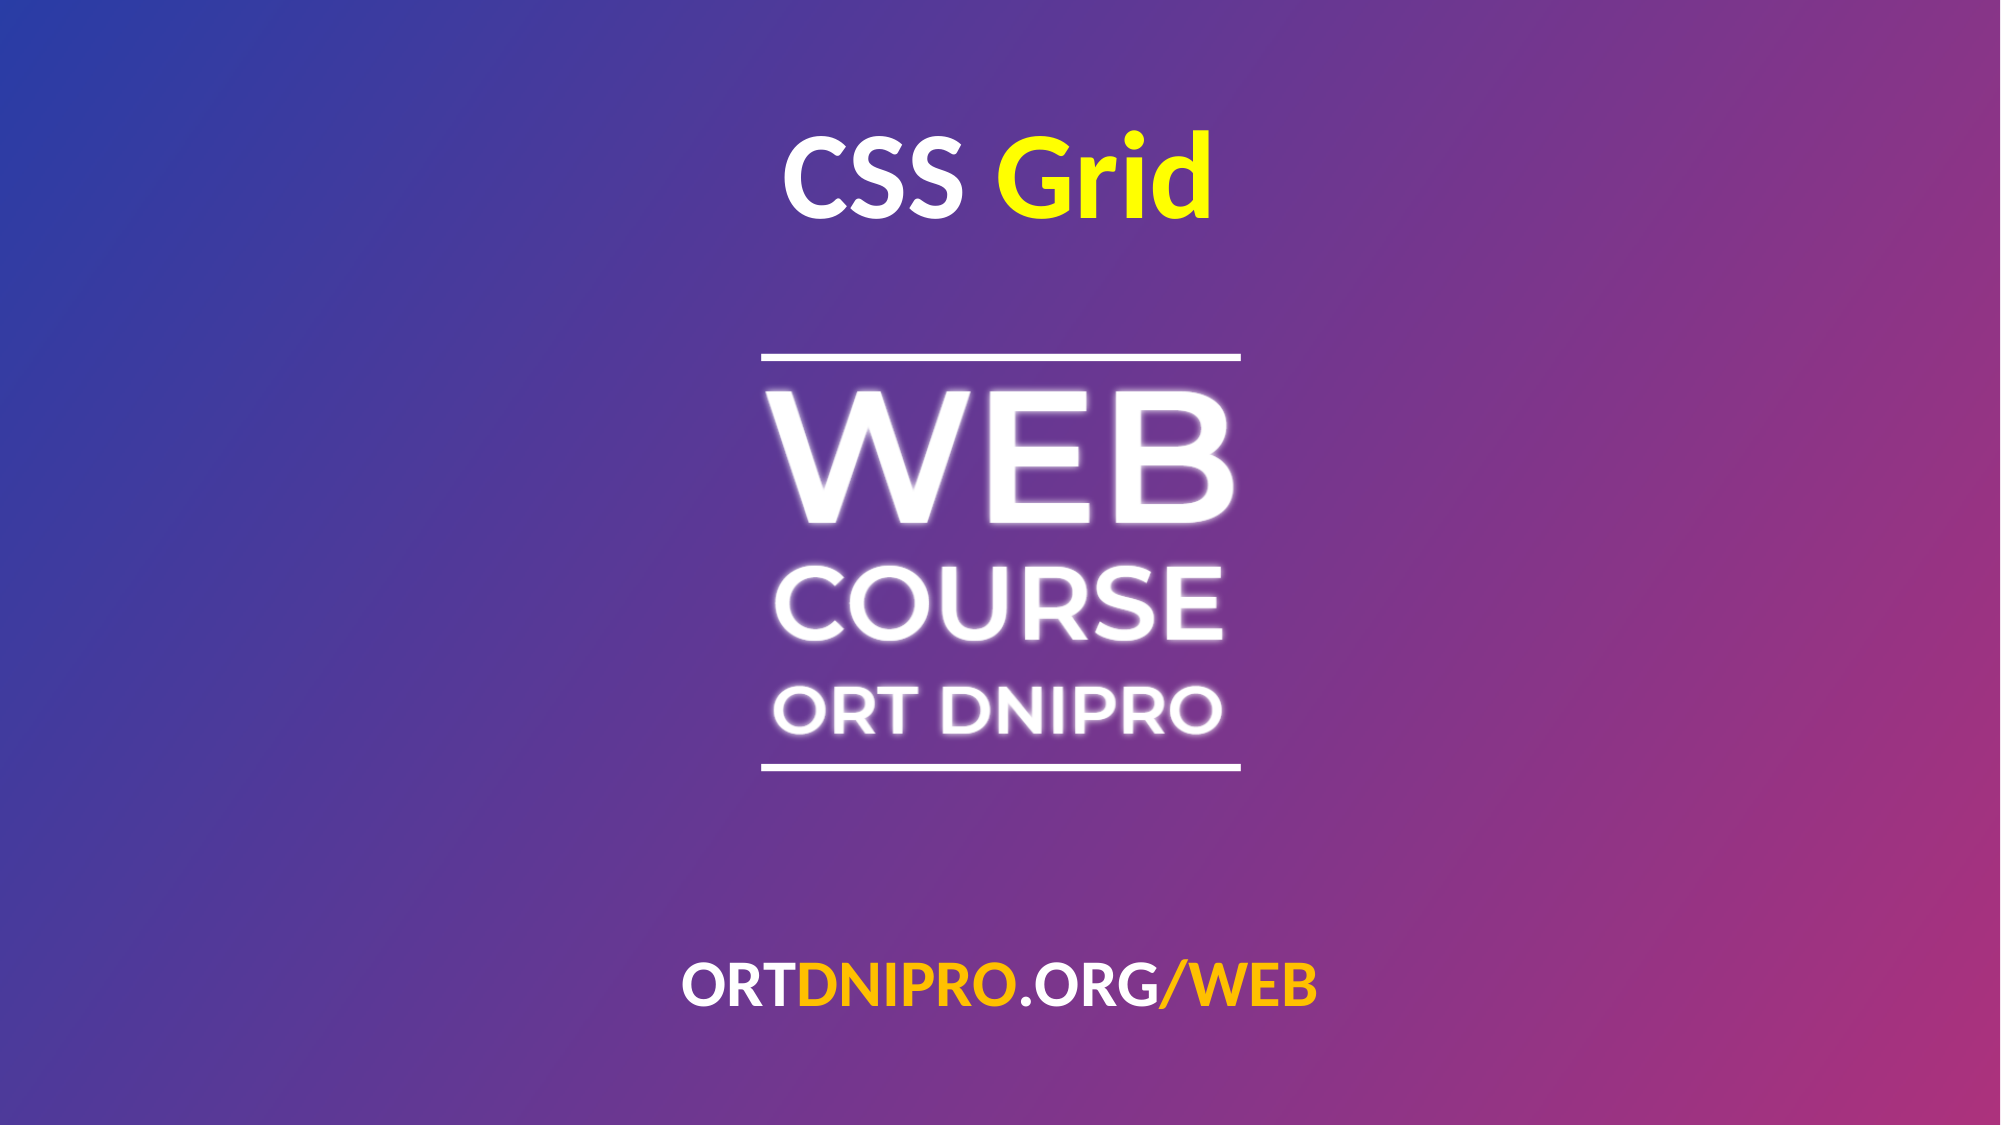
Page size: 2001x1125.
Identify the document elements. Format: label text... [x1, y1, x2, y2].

picture [0, 0, 2001, 1125]
text_box ORTDNIPRO.ORG/WEB [0, 932, 2000, 1028]
text_box CSS Grid [0, 86, 2000, 251]
